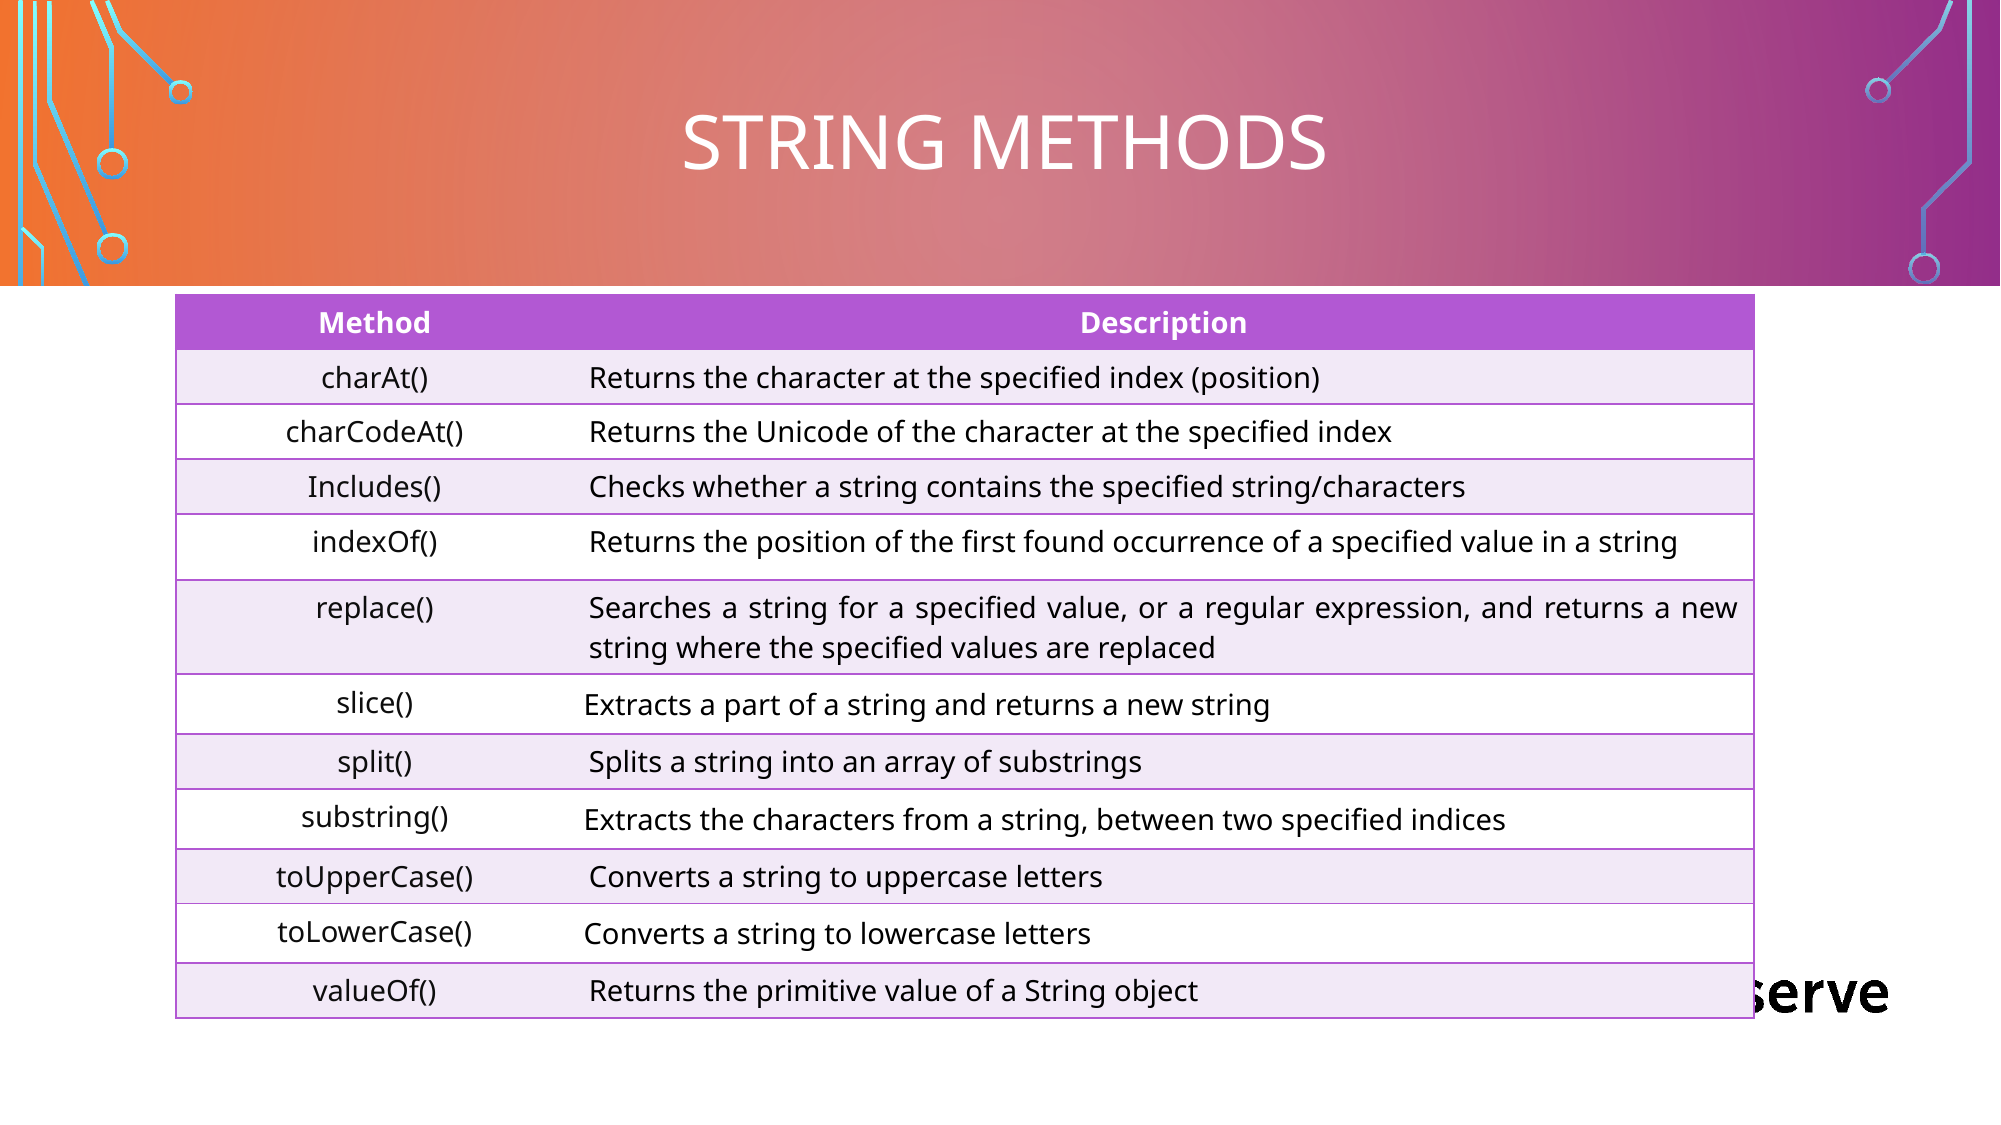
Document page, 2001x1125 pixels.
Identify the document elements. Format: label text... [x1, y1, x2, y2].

table_cell slice() [177, 675, 574, 733]
table_cell Includes() [177, 460, 574, 513]
table_cell toLowerCase() [177, 904, 574, 962]
table_cell Extracts a part of a string and returns a new string [574, 675, 1753, 733]
table_cell replace() [177, 581, 574, 673]
table_header Method [177, 295, 574, 348]
table_cell toUpperCase() [177, 850, 574, 903]
table_cell Converts a string to uppercase letters [574, 850, 1753, 903]
table_header Description [574, 295, 1753, 348]
table_cell indexOf() [177, 515, 574, 579]
title STRING METHODS [125, 89, 1901, 202]
table_cell charAt() [177, 350, 574, 403]
table_cell Extracts the characters from a string, between two specified indices [574, 790, 1753, 848]
table_cell Returns the primitive value of a String object [574, 964, 1753, 1017]
table_cell split() [177, 735, 574, 788]
table_cell Returns the position of the first found occurrence of a specified value in a string [574, 515, 1753, 579]
table_cell Converts a string to lowercase letters [574, 904, 1753, 962]
table_cell Returns the Unicode of the character at the specified index [574, 405, 1753, 458]
table_cell valueOf() [177, 964, 574, 1017]
table_cell charCodeAt() [177, 405, 574, 458]
table_cell Splits a string into an array of substrings [574, 735, 1753, 788]
table_cell Searches a string for a specified value, or a regular expression, and returns a new string where the specified values are replaced [574, 581, 1753, 673]
picture [1755, 968, 1888, 1013]
table_cell Checks whether a string contains the specified string/characters [574, 460, 1753, 513]
table_cell Returns the character at the specified index (position) [574, 350, 1753, 403]
table_cell substring() [177, 790, 574, 848]
